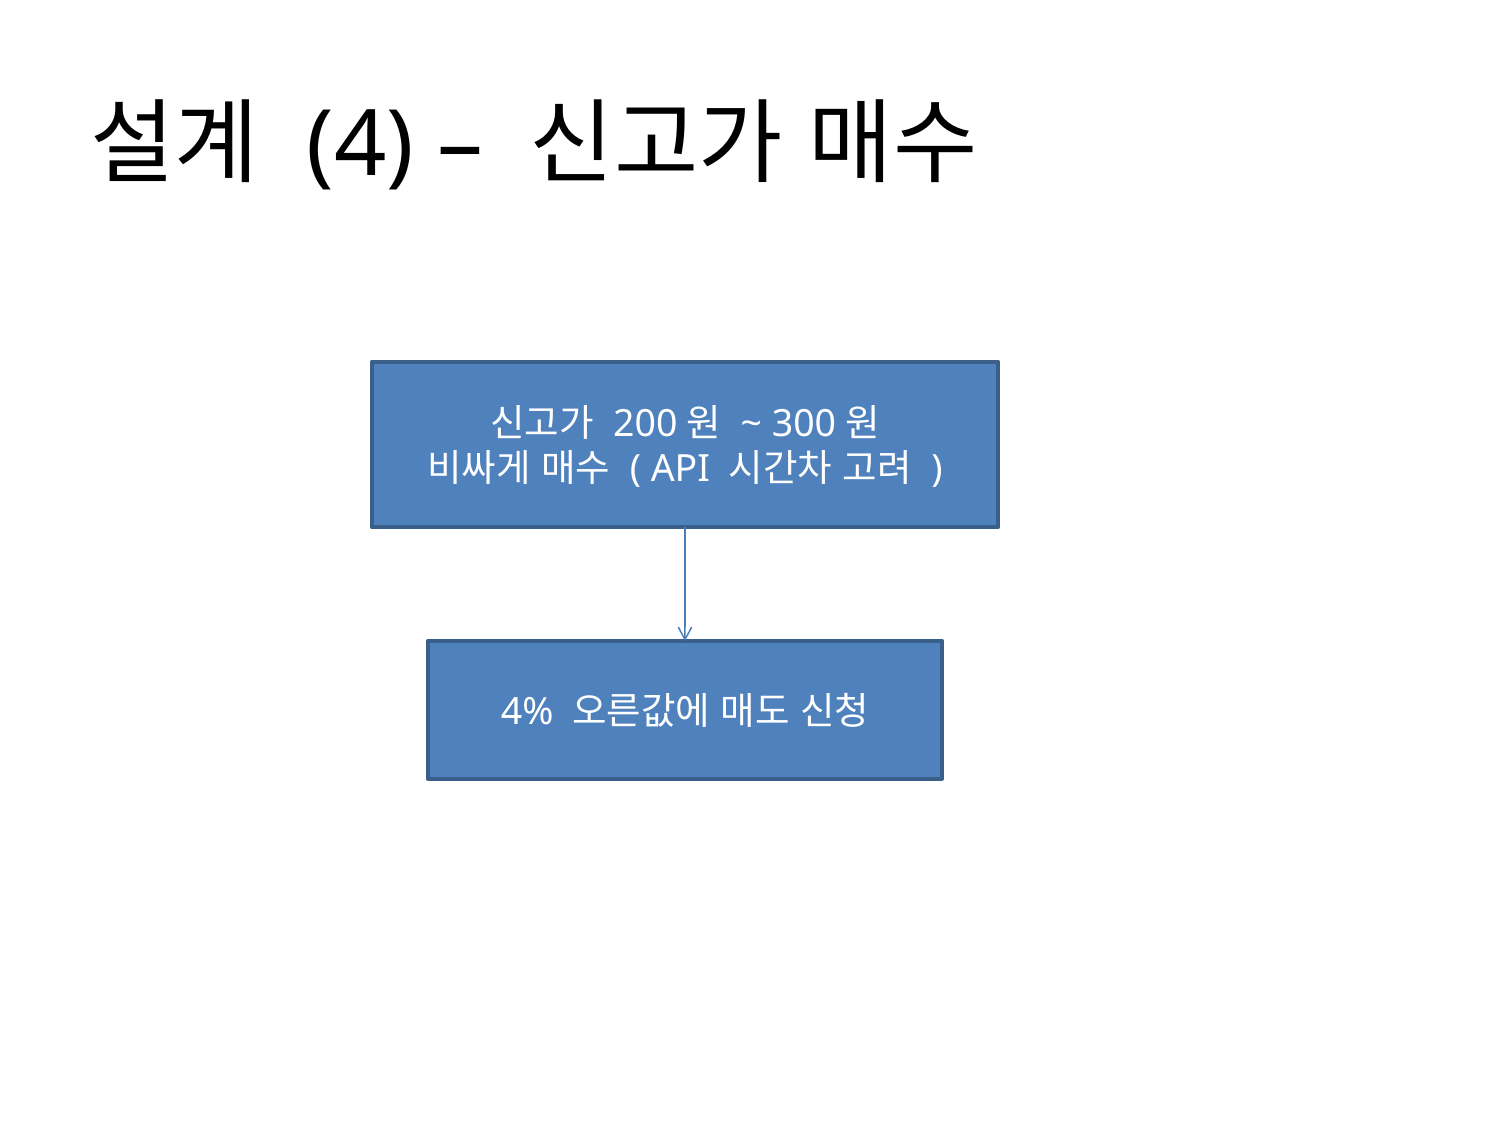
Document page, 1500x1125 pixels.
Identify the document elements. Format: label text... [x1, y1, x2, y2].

text_box 신고가 200원 ~ 300원 비싸게 매수 ( API 시간차 고려 ) [370, 360, 1000, 529]
title 설계 (4) – 신고가 매수 [75, 45, 1425, 233]
text_box 4% 오른값에 매도 신청 [426, 639, 944, 781]
